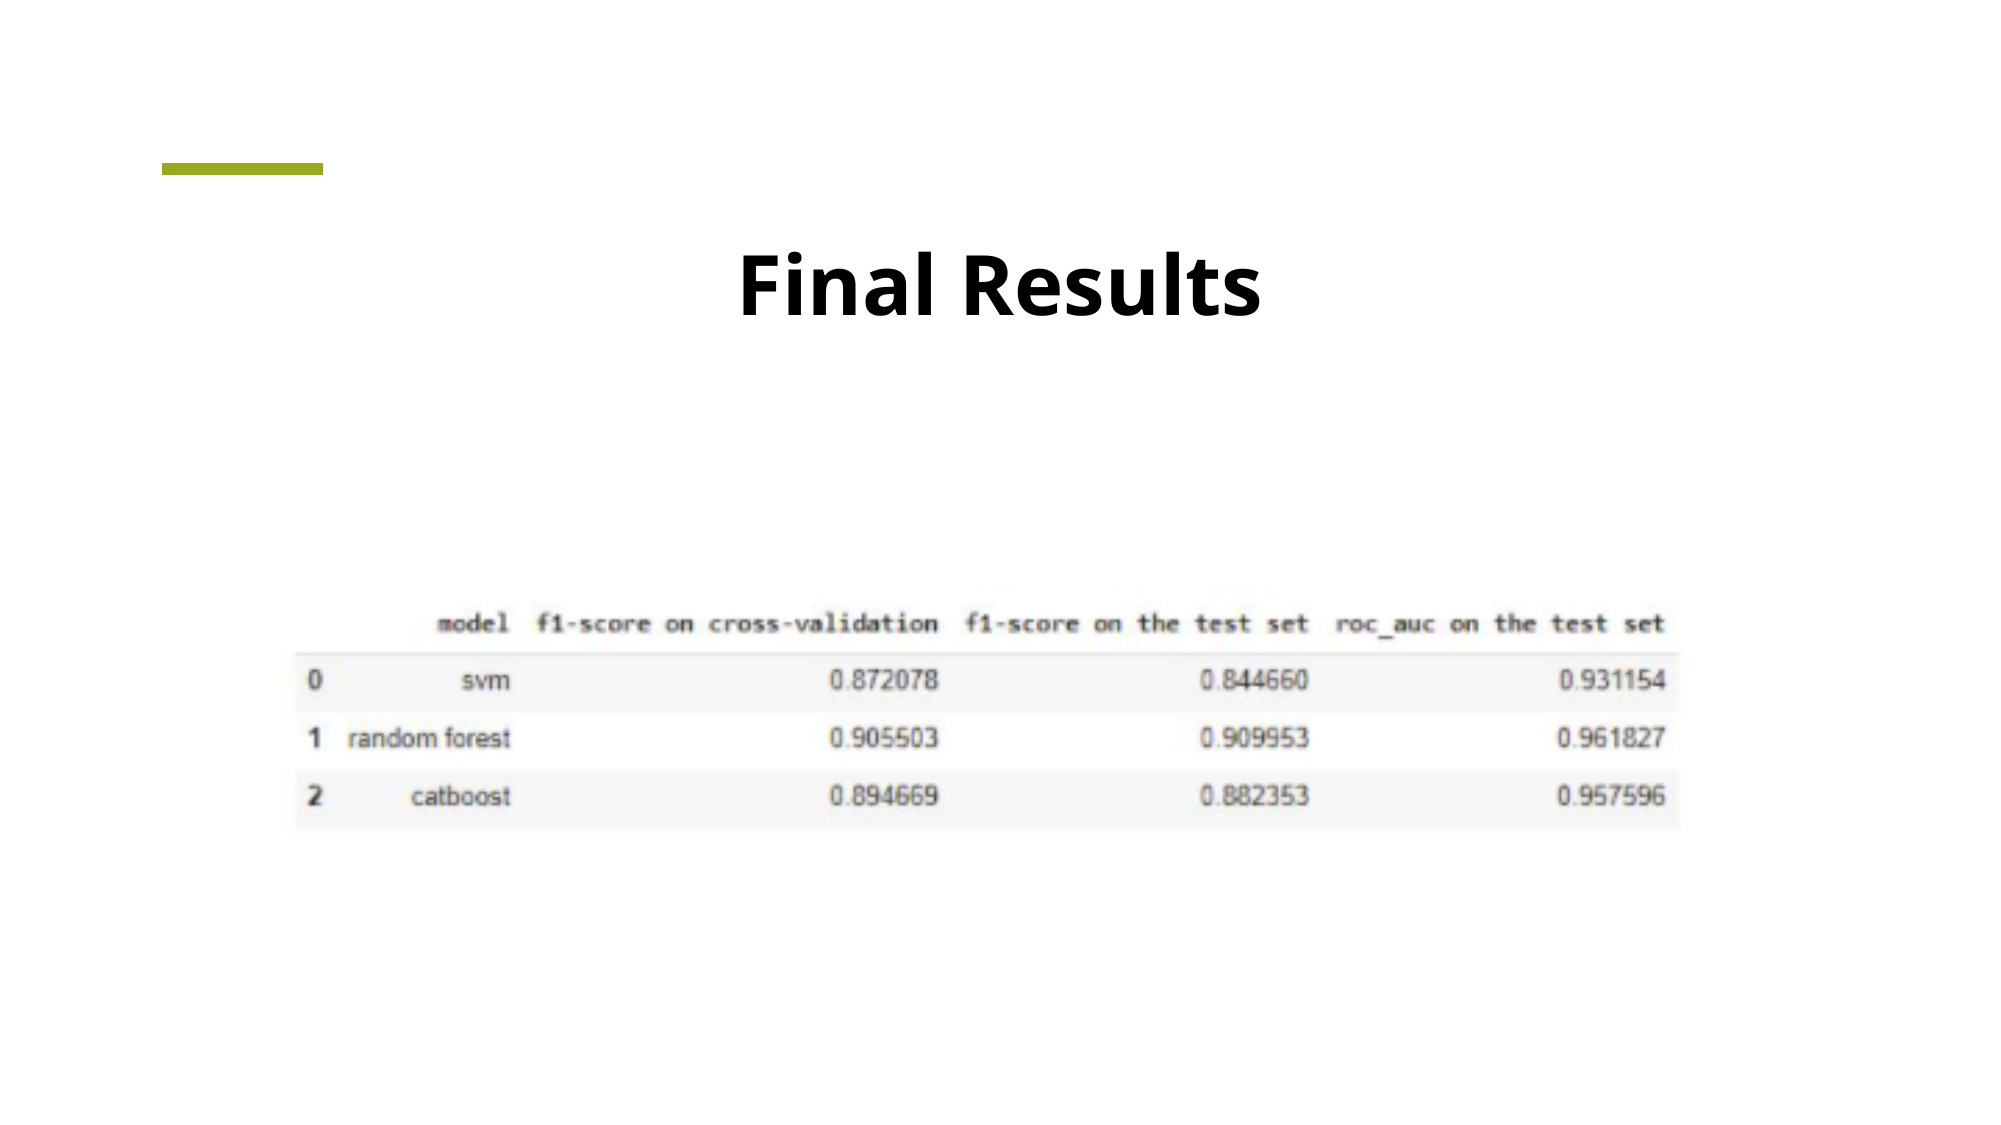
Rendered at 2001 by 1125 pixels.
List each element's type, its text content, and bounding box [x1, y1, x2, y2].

title Final Results [150, 224, 1850, 441]
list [227, 562, 1773, 896]
